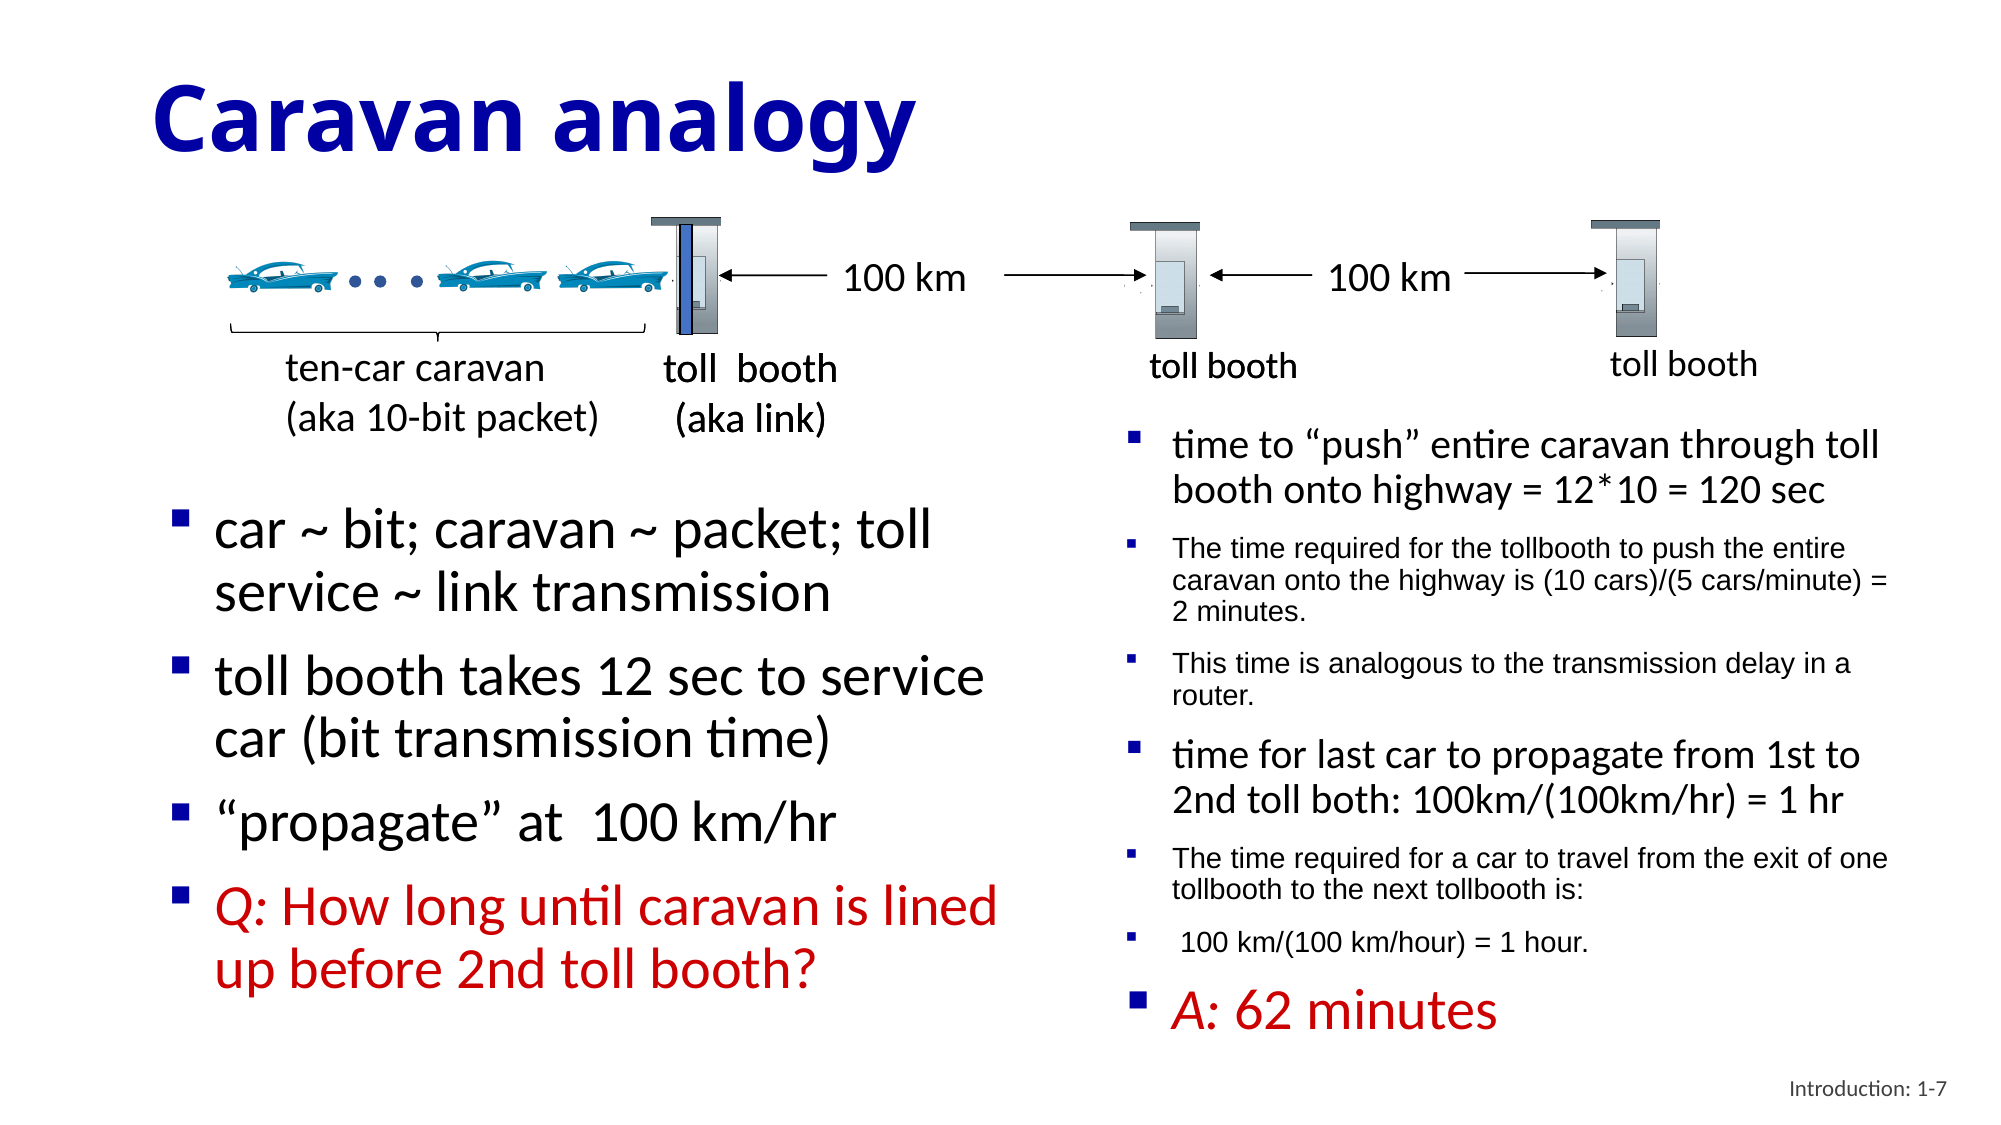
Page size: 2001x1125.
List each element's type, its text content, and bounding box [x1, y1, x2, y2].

slide_number Introduction: 1-7 [1512, 1056, 1963, 1117]
text_box time to “push” entire caravan through toll booth onto highway = 12*10 = 120 sec The time required for the tollbooth to push the entire caravan onto the highway is (10 cars)/(5 cars/minute) = 2 minutes. This time is analogous to the transmission delay in a router. time for last car to propagate from 1st to 2nd toll both: 100km/(100km/hr) = 1 hr The time required for a car to travel from the exit of one tollbooth to the next tollbooth is: 100 km/(100 km/hour) = 1 hour. A: 62 minutes [1109, 415, 1910, 968]
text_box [210, 212, 1859, 450]
title Caravan analogy [135, 47, 1861, 195]
text_box car ~ bit; caravan ~ packet; toll service ~ link transmission toll booth takes 12 sec to service car (bit transmission time) “propagate” at 100 km/hr Q: How long until caravan is lined up before 2nd toll booth? [152, 490, 1035, 1036]
